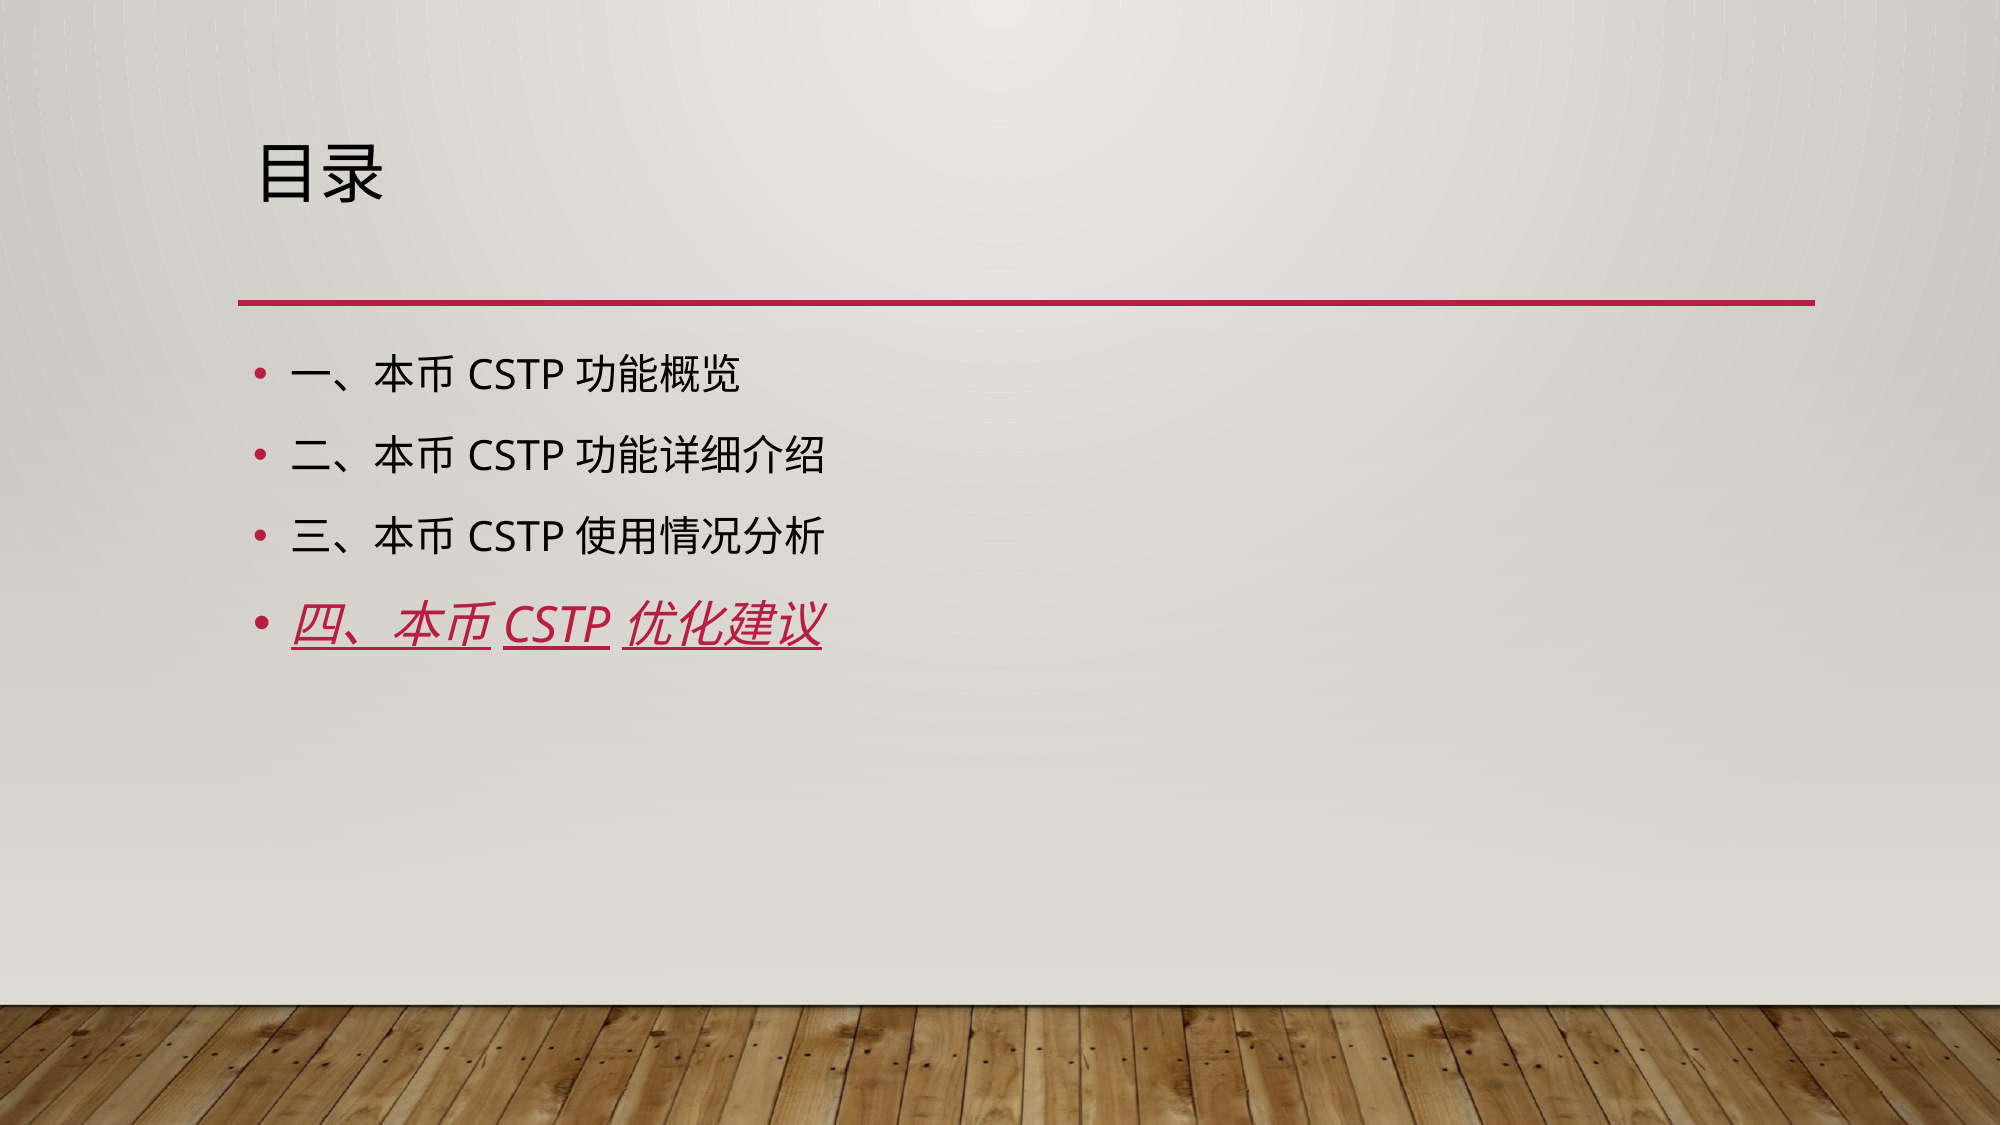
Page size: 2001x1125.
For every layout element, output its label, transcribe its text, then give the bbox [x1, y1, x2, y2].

picture [0, 1005, 2000, 1125]
list 一、本币CSTP功能概览 二、本币CSTP功能详细介绍 三、本币CSTP使用情况分析 四、本币CSTP优化建议 [238, 330, 1814, 897]
title 目录 [238, 131, 1814, 305]
